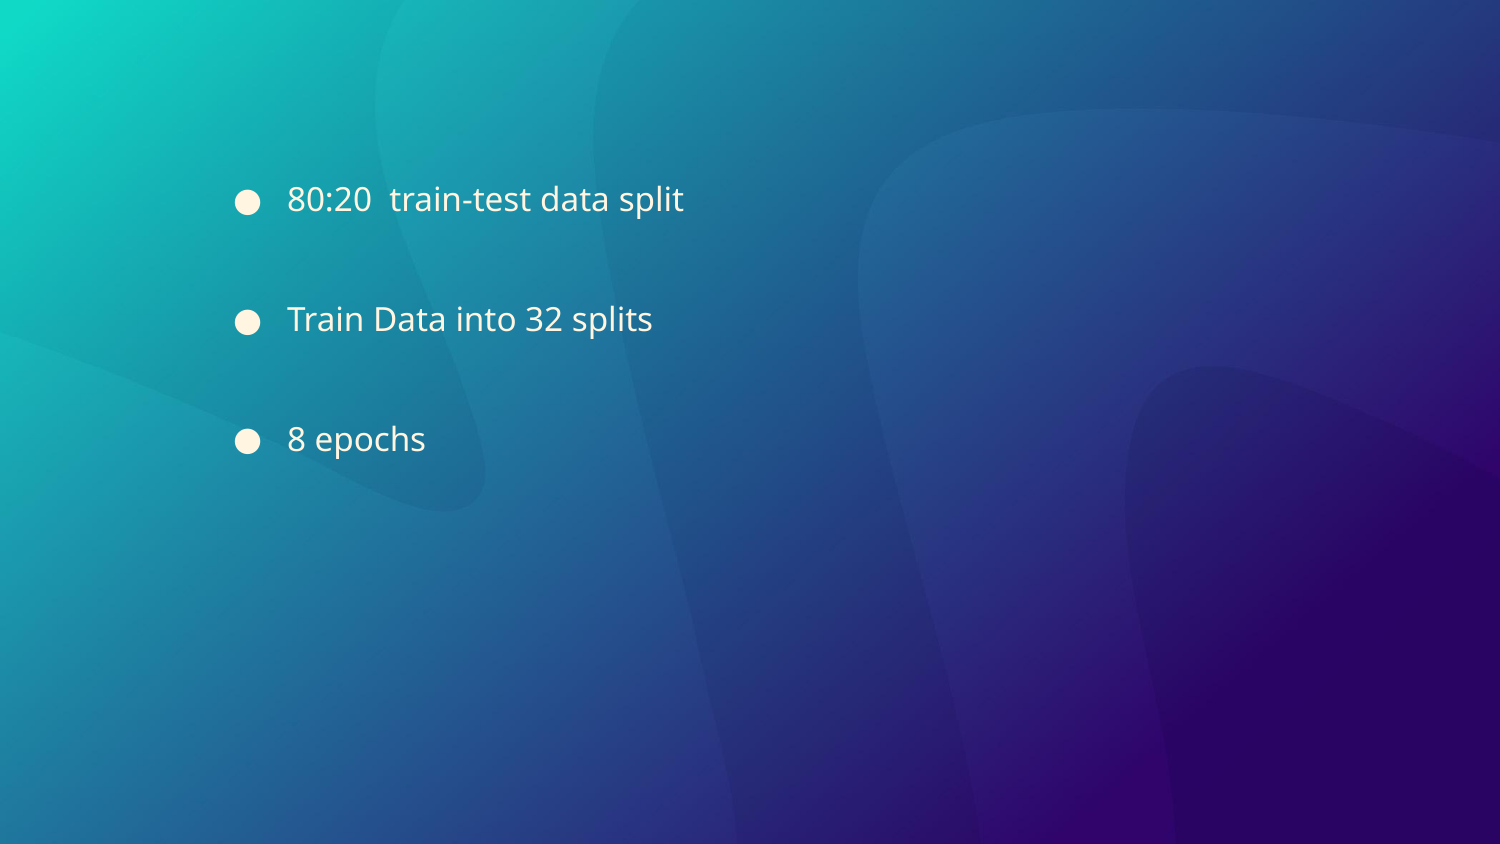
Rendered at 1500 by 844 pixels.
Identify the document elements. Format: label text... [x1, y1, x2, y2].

text_box 80:20 train-test data split Train Data into 32 splits 8 epochs [197, 163, 1023, 593]
picture [0, 0, 1500, 844]
